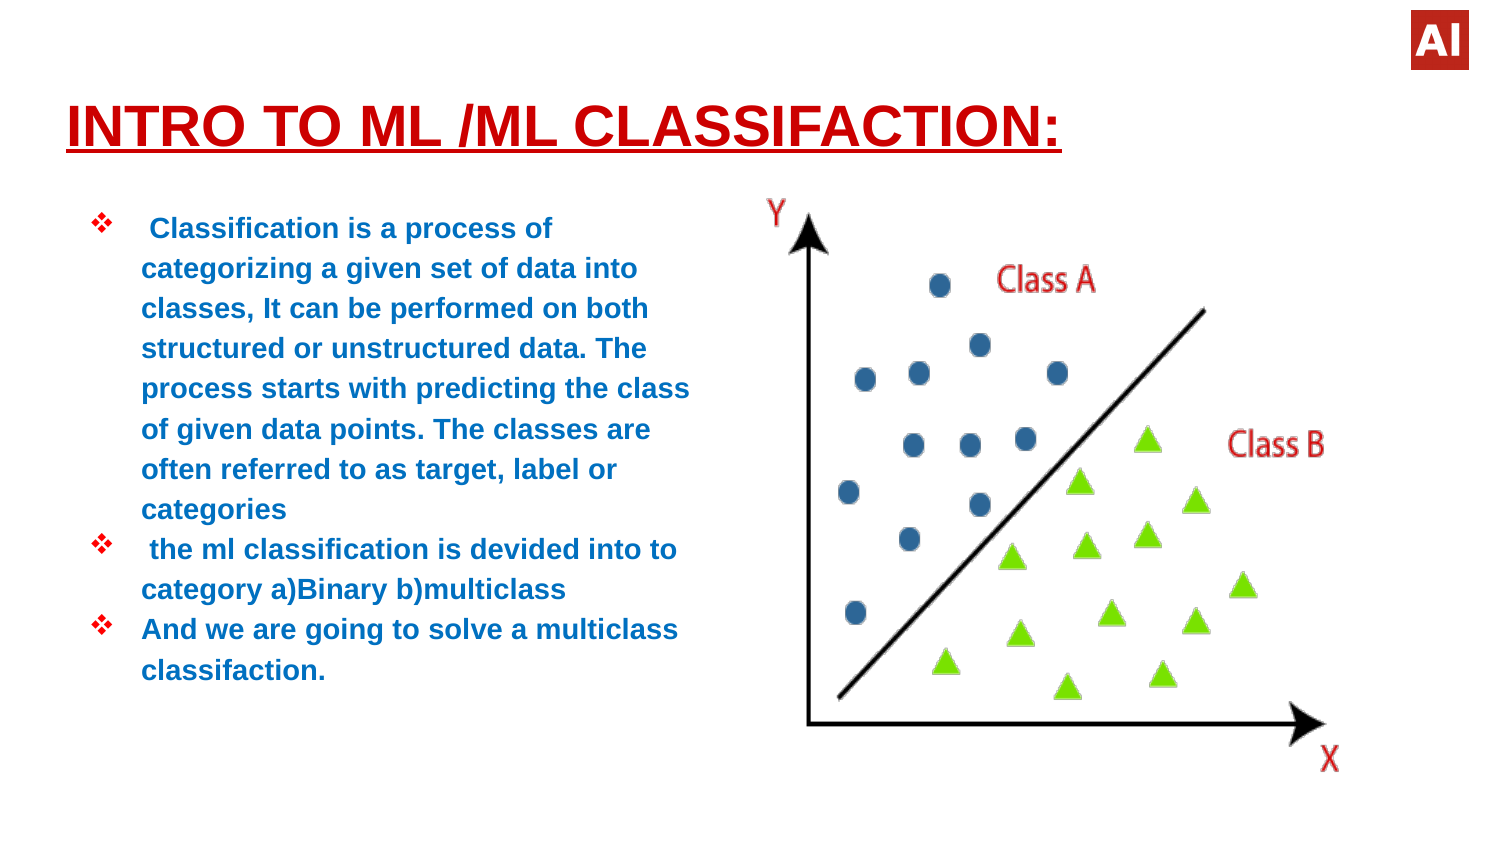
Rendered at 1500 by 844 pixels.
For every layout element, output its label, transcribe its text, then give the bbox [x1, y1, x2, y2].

list Classification is a process of categorizing a given set of data into classes, It can be performed on both structured or unstructured data. The process starts with predicting the class of given data points. The classes are often referred to as target, label or categories the ml classification is devided into to category a)Binary b)multiclass And we are going to solve a multiclass classifaction. [51, 189, 708, 750]
picture [1411, 10, 1469, 70]
title INTRO TO ML /ML CLASSIFACTION: [51, 72, 1449, 167]
picture [757, 188, 1350, 783]
